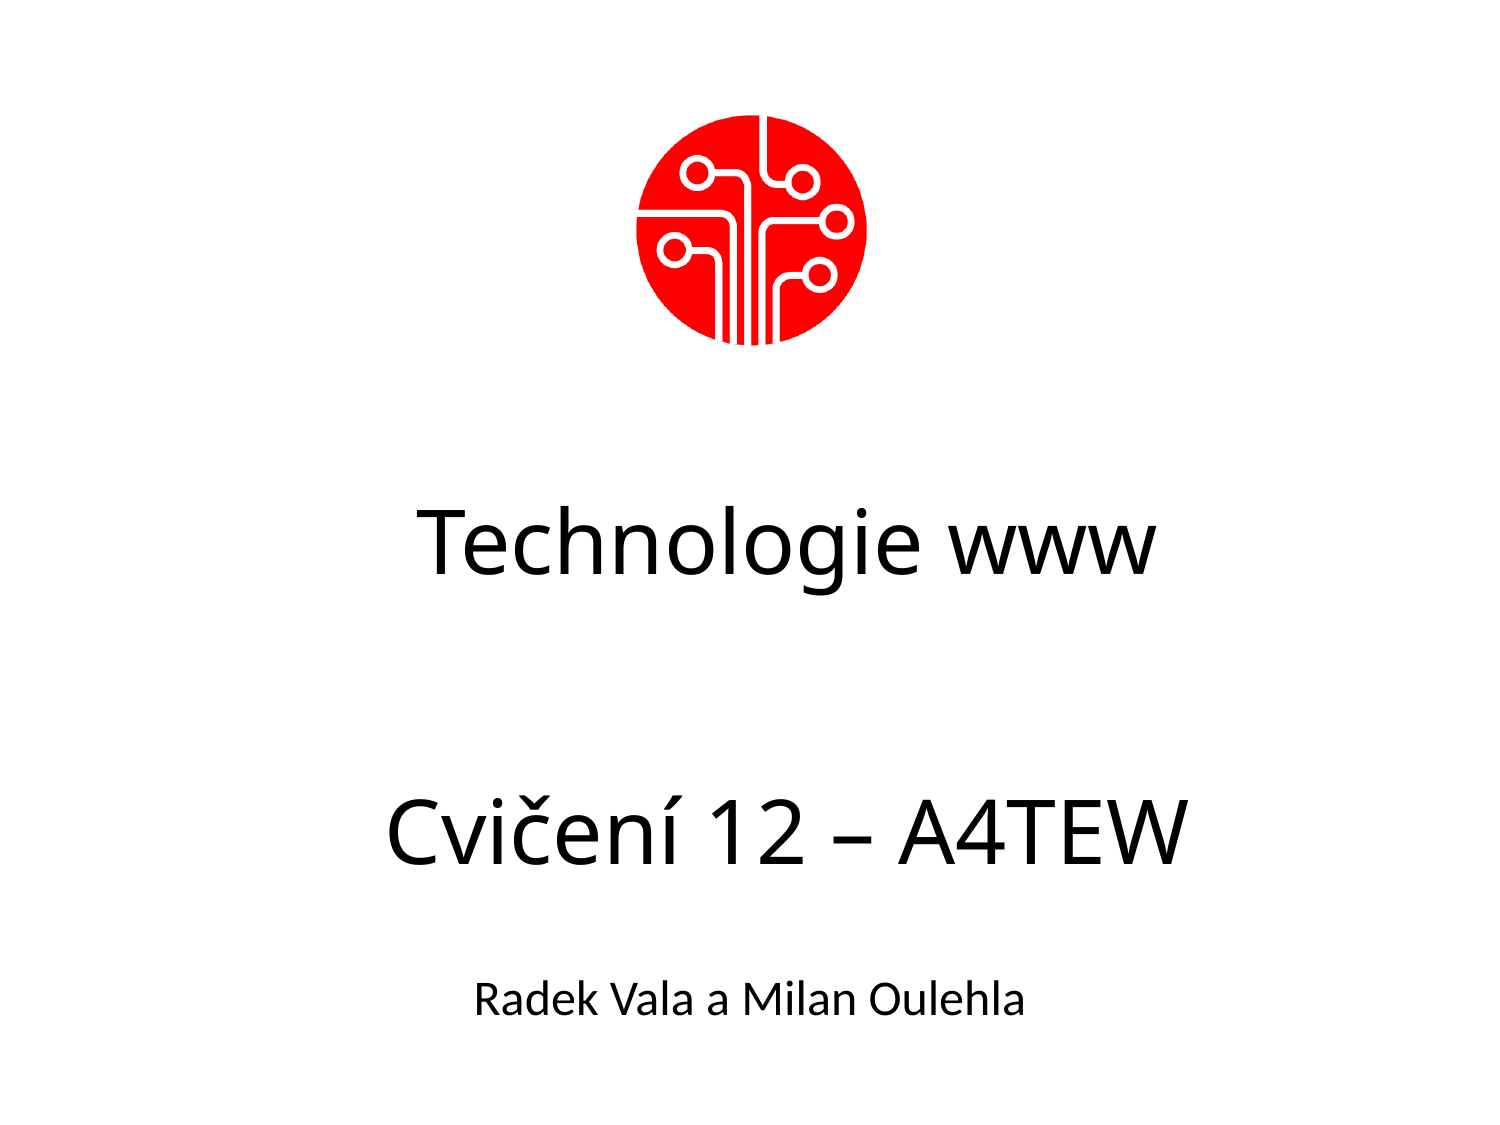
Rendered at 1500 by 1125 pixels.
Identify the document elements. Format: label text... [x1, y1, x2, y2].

title Technologie www Cvičení 12 – A4TEW [150, 392, 1425, 892]
subtitle Radek Vala a Milan Oulehla [187, 964, 1313, 1068]
picture [621, 101, 880, 359]
